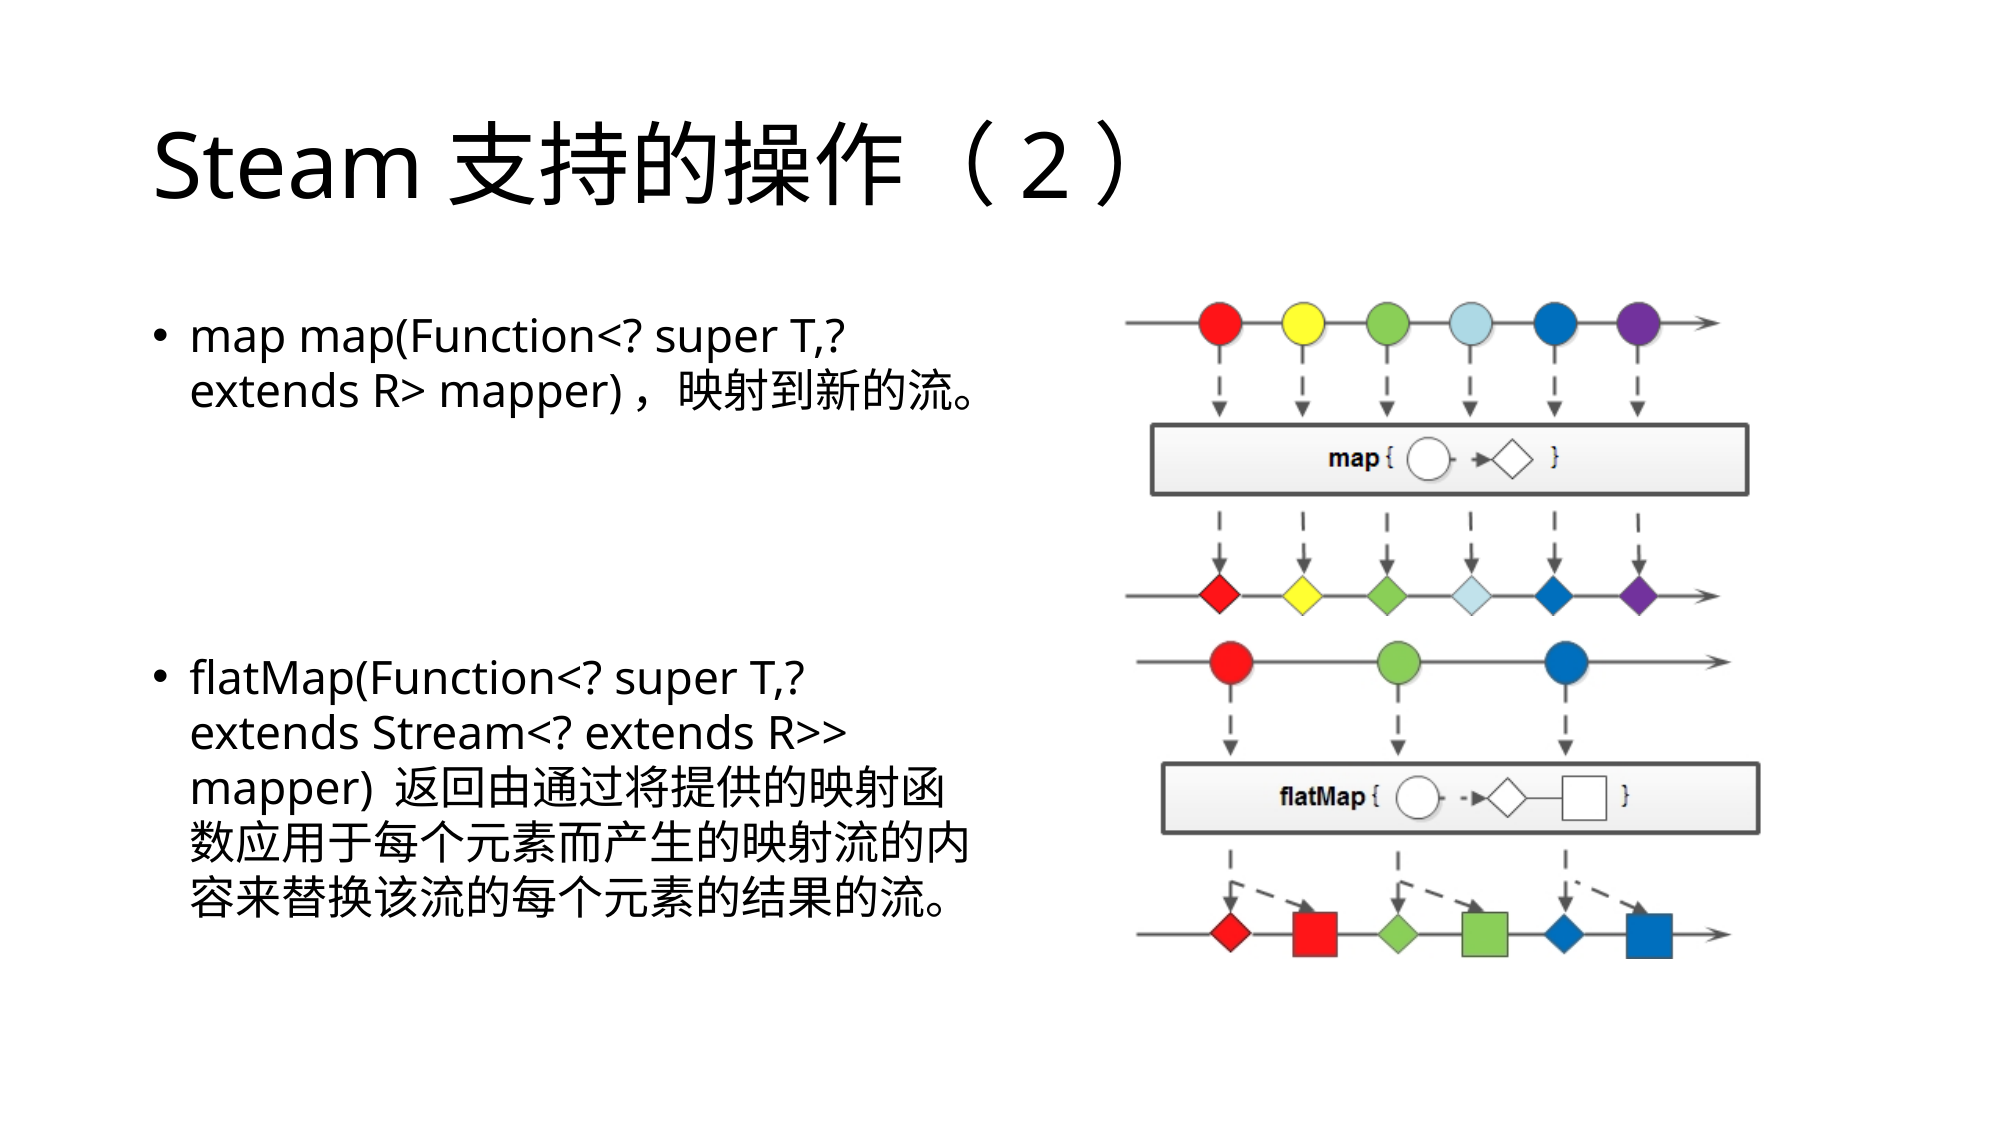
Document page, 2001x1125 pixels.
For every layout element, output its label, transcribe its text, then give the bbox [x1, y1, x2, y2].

title Steam支持的操作（2） [137, 59, 1863, 278]
picture [1122, 299, 1753, 616]
list map map(Function<? super T,? extends R> mapper)，映射到新的流。 flatMap(Function<? super T,? extends Stream<? extends R>> mapper) 返回由通过将提供的映射函数应用于每个元素而产生的映射流的内容来替换该流的每个元素的结果的流。 [137, 299, 988, 1014]
picture [1133, 638, 1764, 959]
